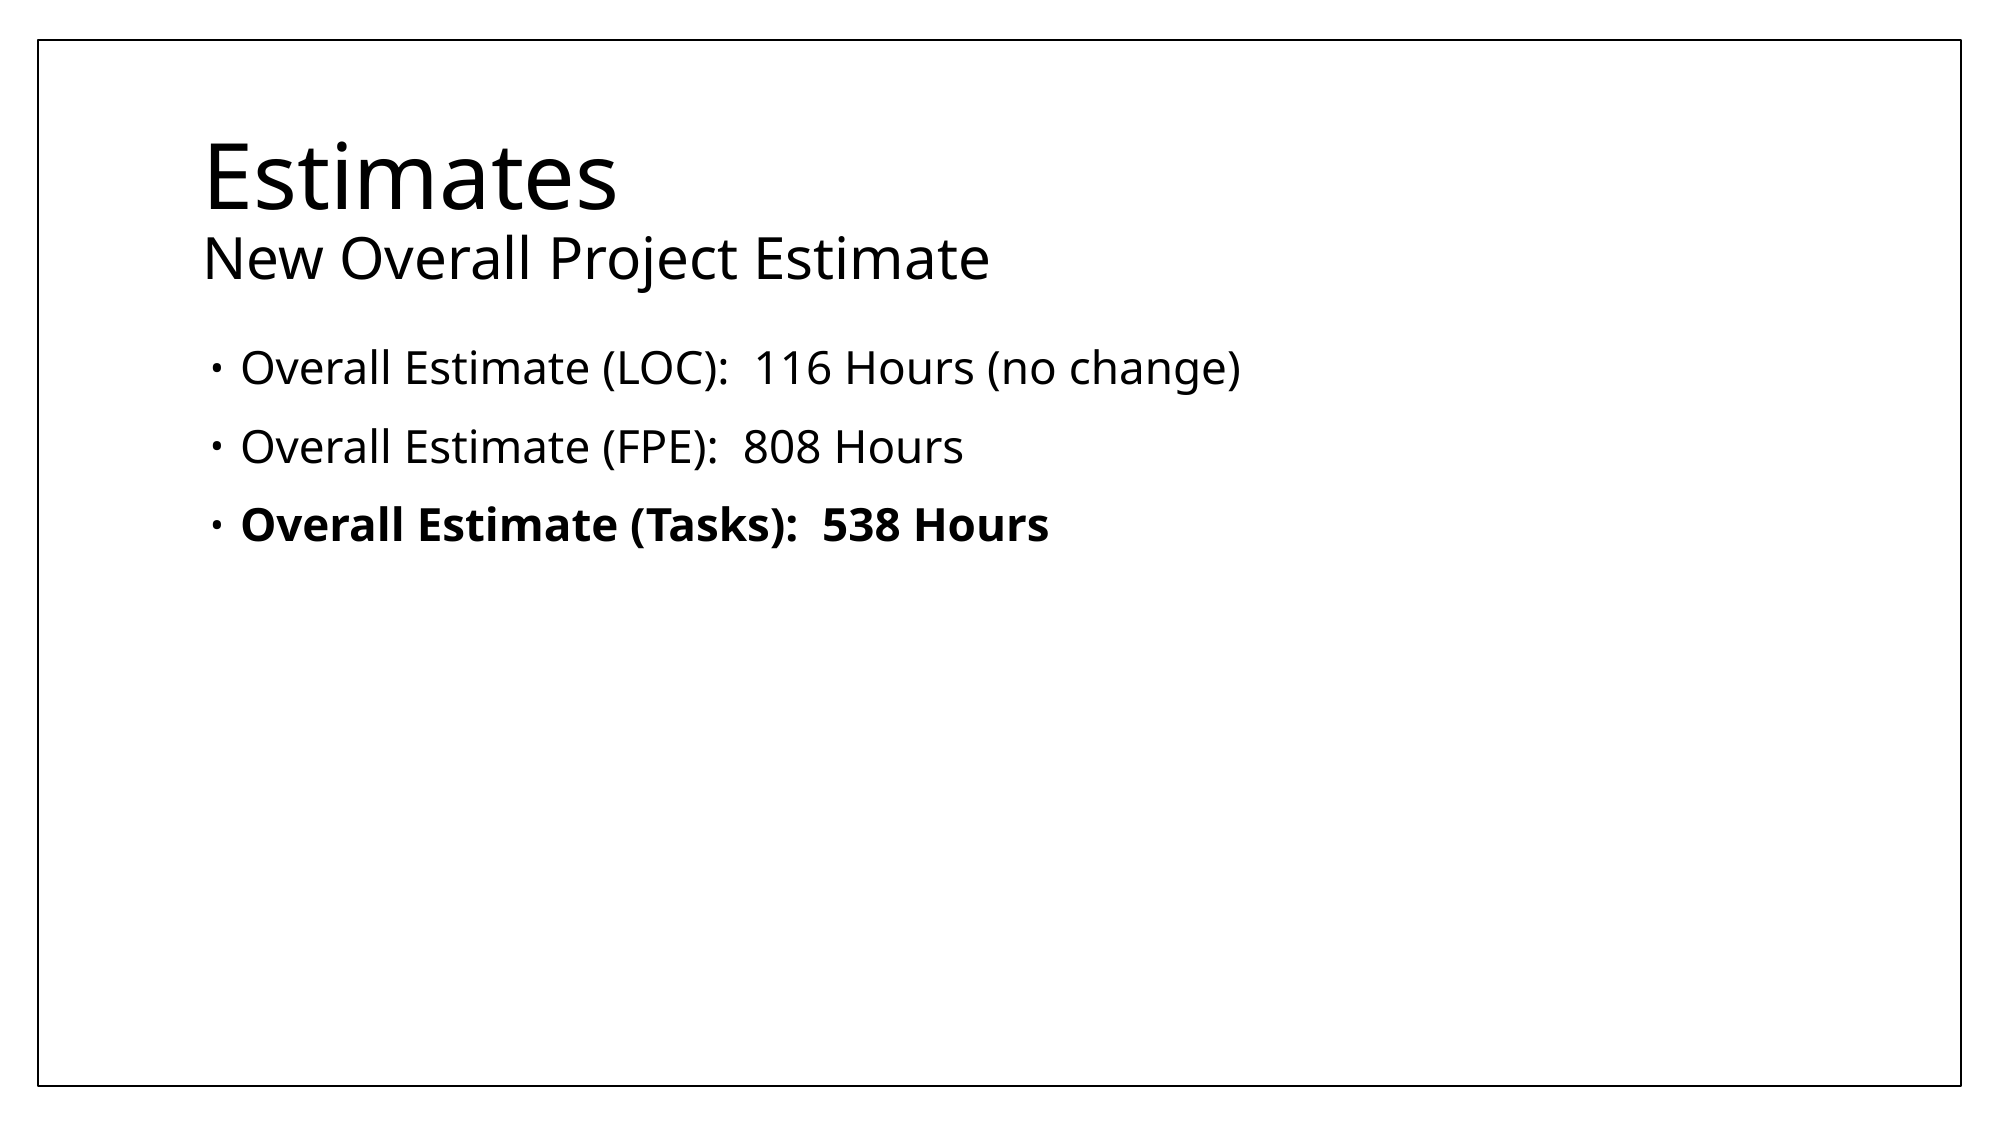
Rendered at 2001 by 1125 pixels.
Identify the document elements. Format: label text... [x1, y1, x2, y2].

list Overall Estimate (LOC): 116 Hours (no change) Overall Estimate (FPE): 808 Hours Overall Estimate (Tasks): 538 Hours [187, 337, 1808, 1000]
title Estimates New Overall Project Estimate [187, 99, 1808, 323]
